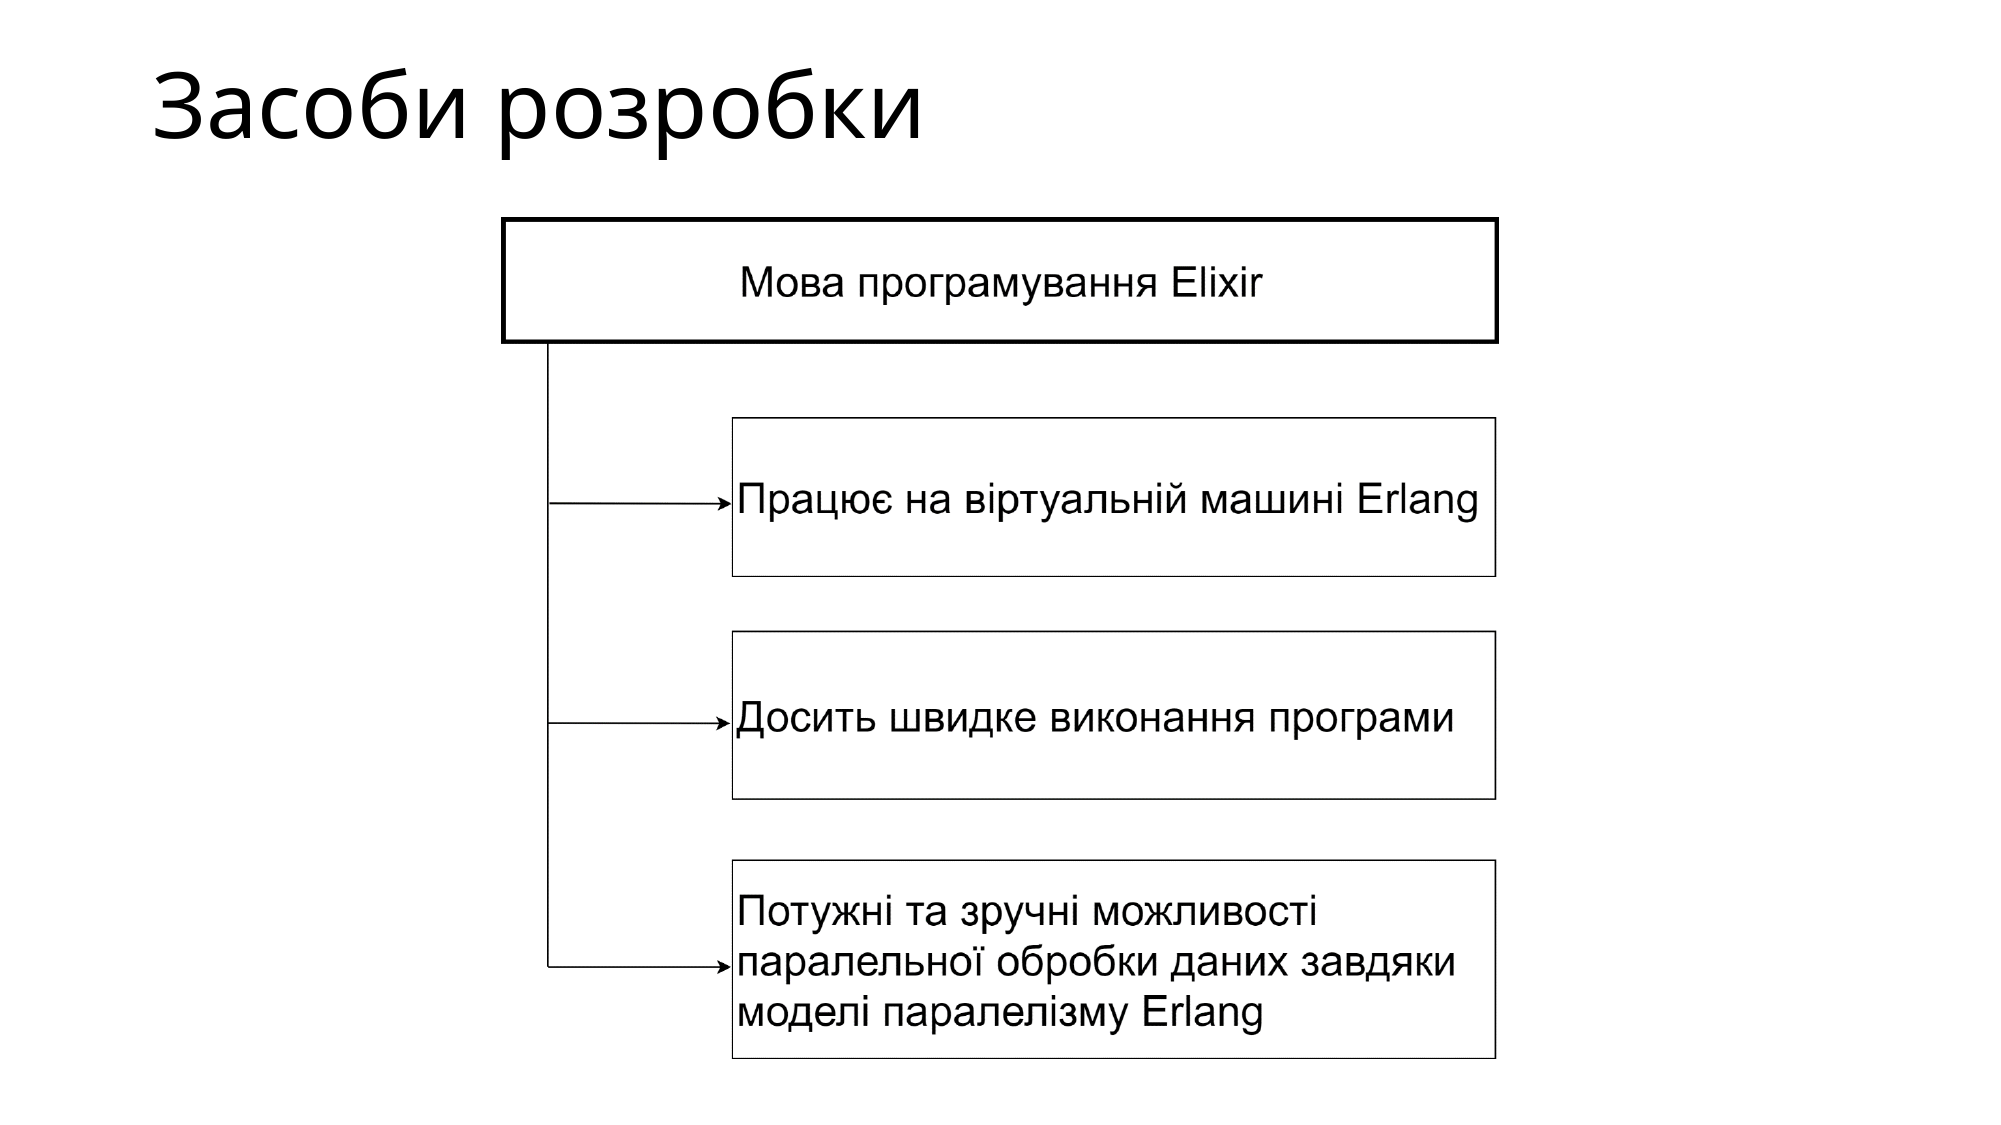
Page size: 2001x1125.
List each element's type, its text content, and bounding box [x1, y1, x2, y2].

title Засоби розробки [137, 0, 1863, 218]
picture [501, 217, 1499, 1059]
